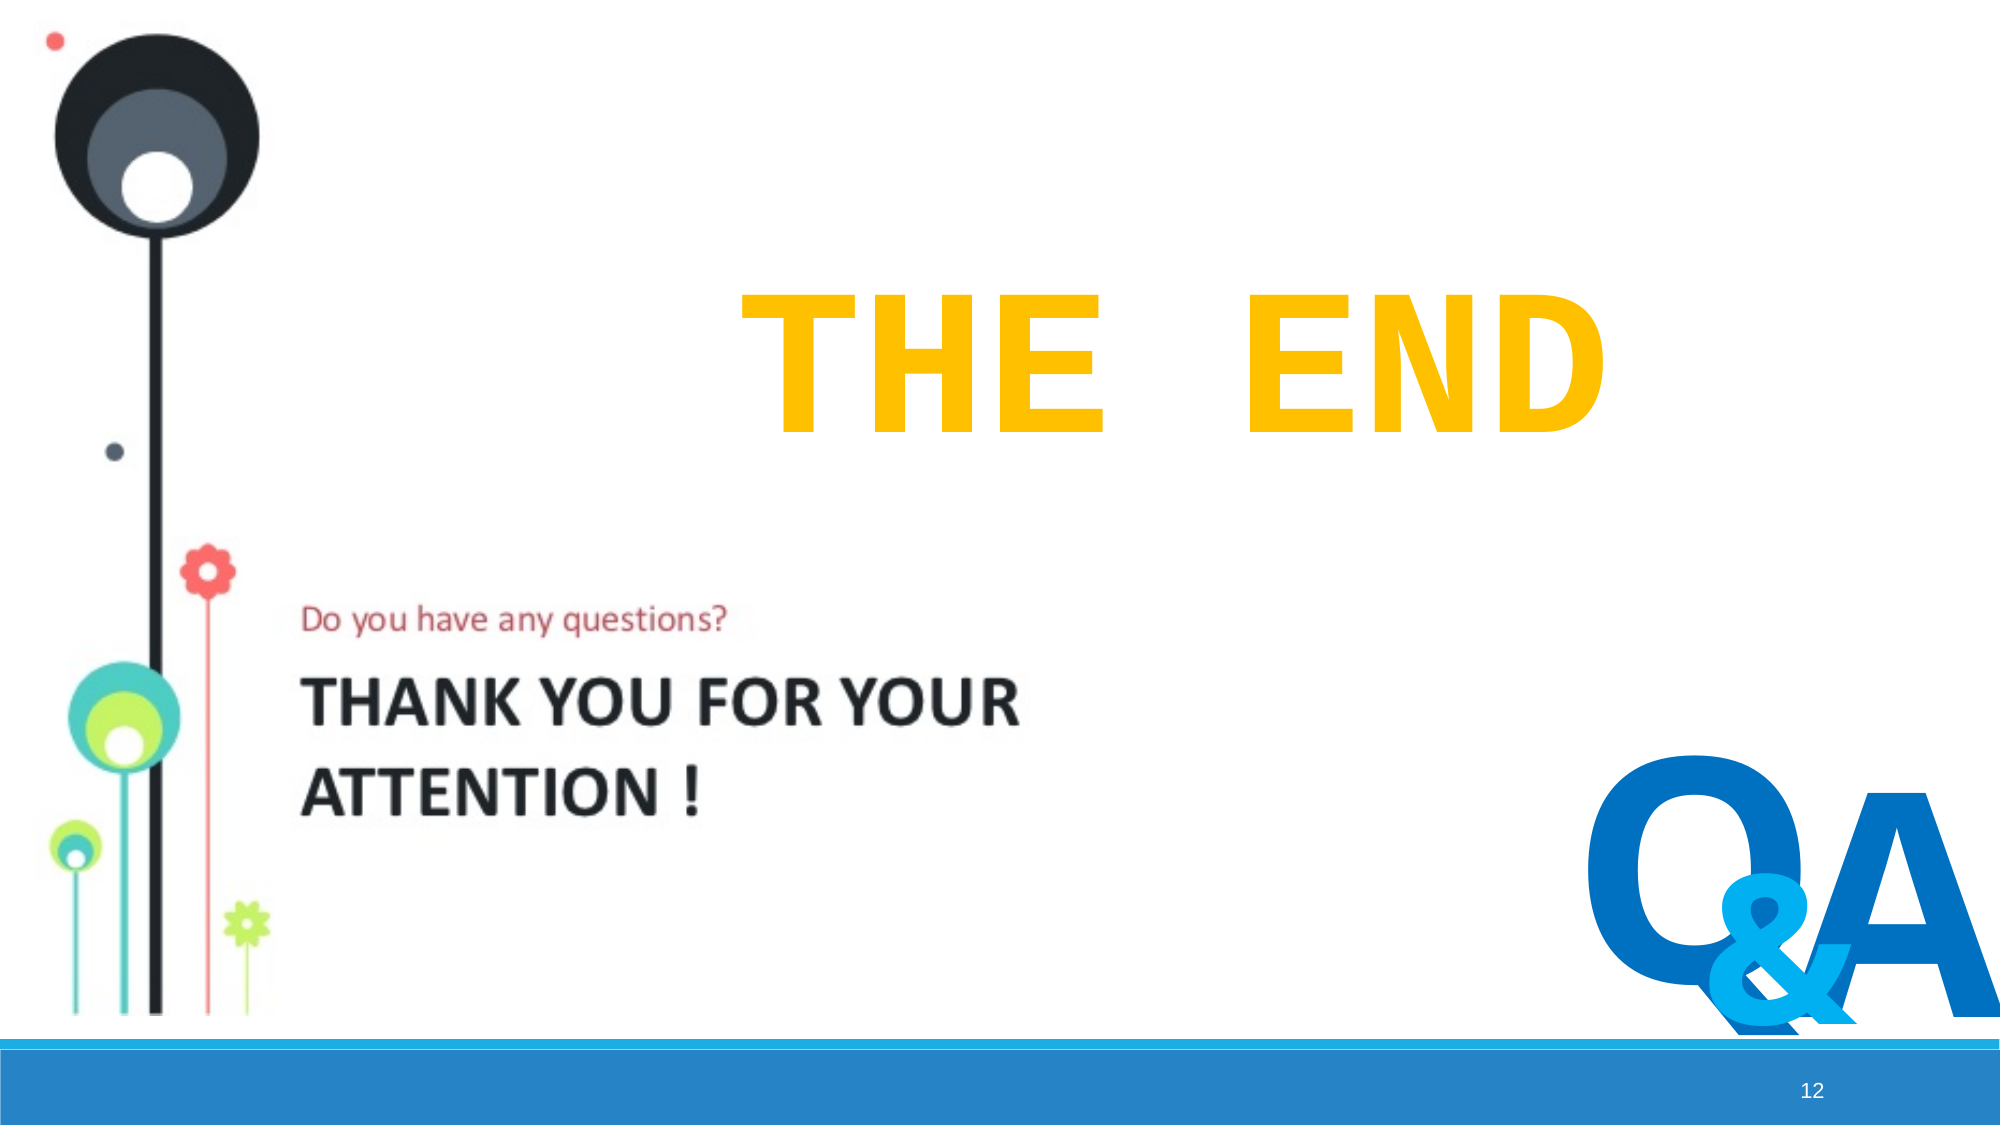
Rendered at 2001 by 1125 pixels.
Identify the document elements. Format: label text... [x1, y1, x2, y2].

picture [0, 0, 1370, 1016]
text_box THE END [1377, 265, 1850, 391]
slide_number 12 [1624, 1087, 1840, 1120]
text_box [1555, 662, 1938, 1077]
